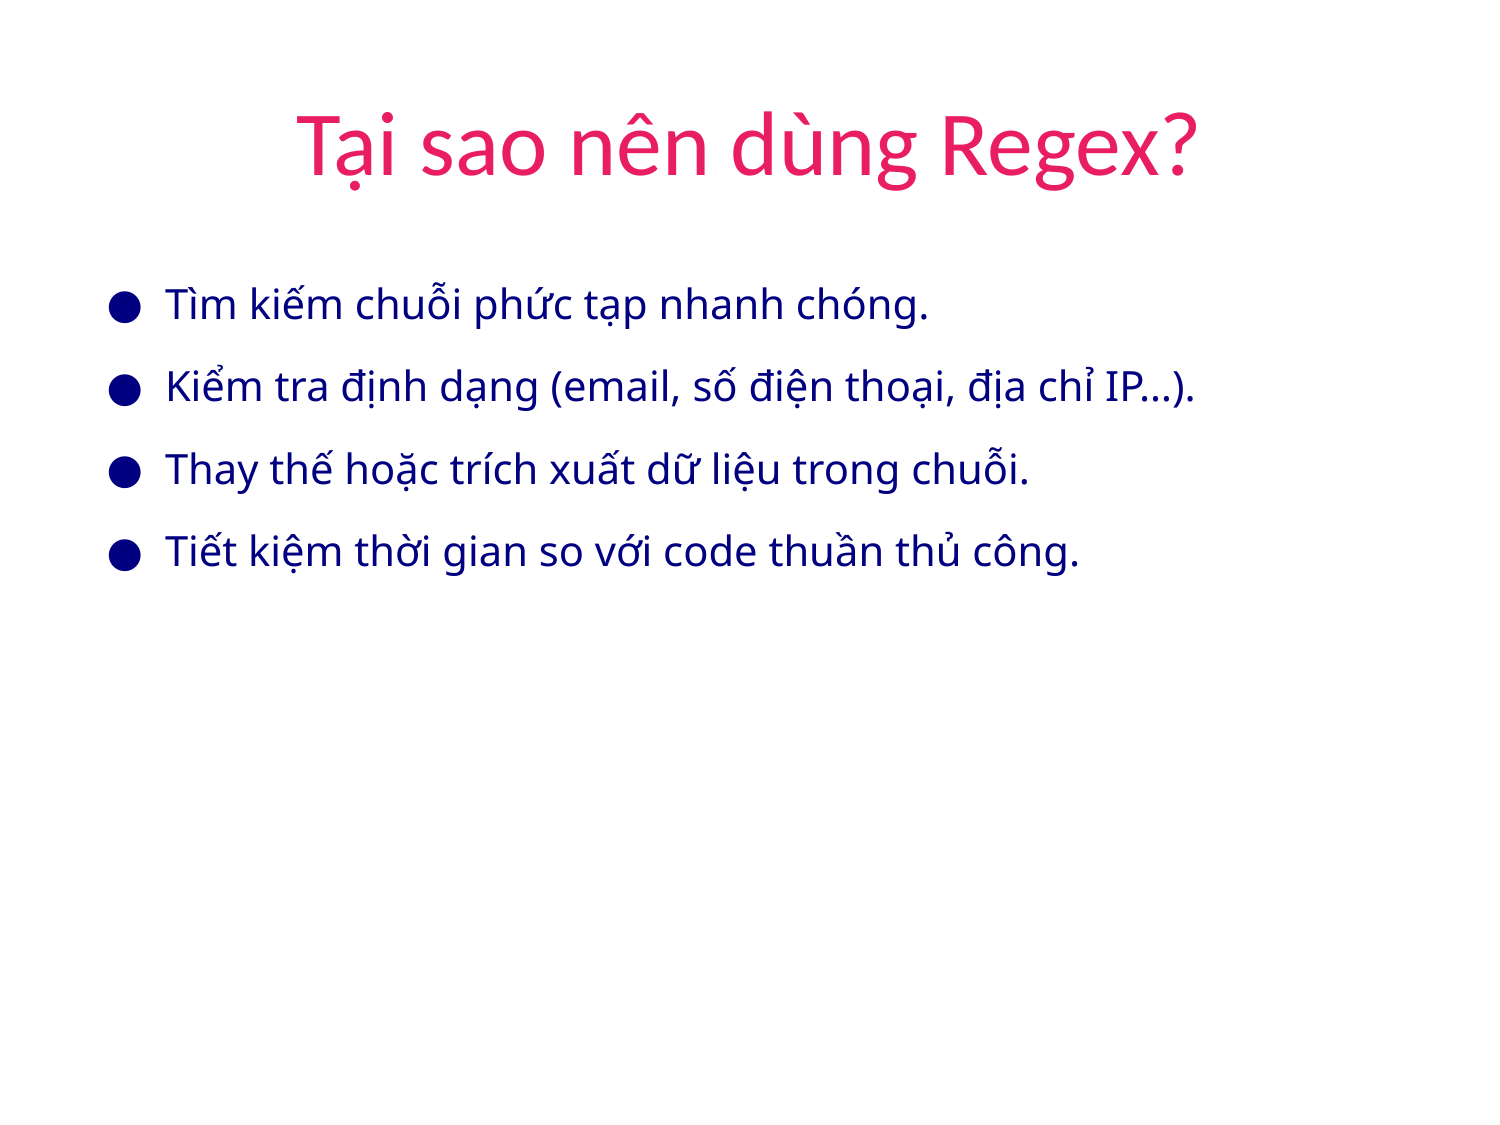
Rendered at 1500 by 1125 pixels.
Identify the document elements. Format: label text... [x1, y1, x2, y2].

title Tại sao nên dùng Regex? [75, 45, 1425, 233]
list Tìm kiếm chuỗi phức tạp nhanh chóng. Kiểm tra định dạng (email, số điện thoại, địa chỉ IP…). Thay thế hoặc trích xuất dữ liệu trong chuỗi. Tiết kiệm thời gian so với code thuần thủ công. [75, 262, 1425, 1005]
